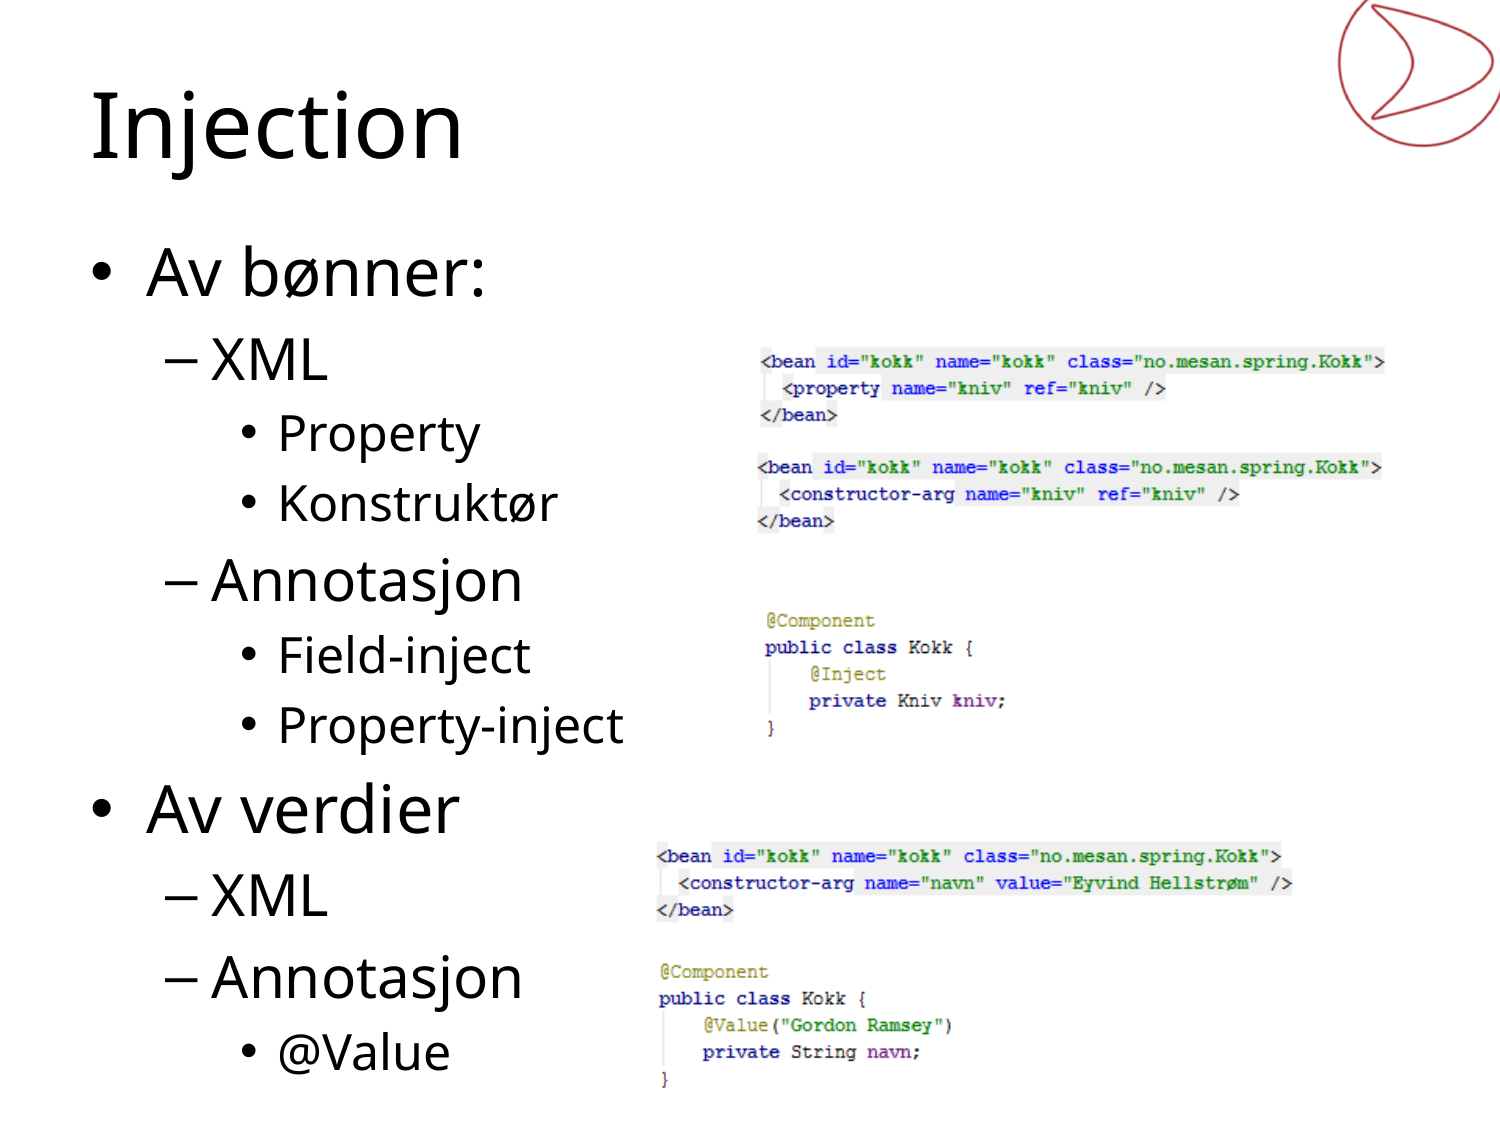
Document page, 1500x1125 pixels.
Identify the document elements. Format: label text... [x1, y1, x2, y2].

title Injection [75, 45, 1425, 200]
picture [744, 597, 1047, 774]
picture [641, 833, 1319, 1110]
picture [749, 445, 1399, 543]
picture [1335, 0, 1500, 149]
list Av bønner: XML Property Konstruktør Annotasjon Field-inject Property-inject Av verdier XML Annotasjon @Value [75, 222, 1425, 1005]
picture [749, 337, 1410, 440]
